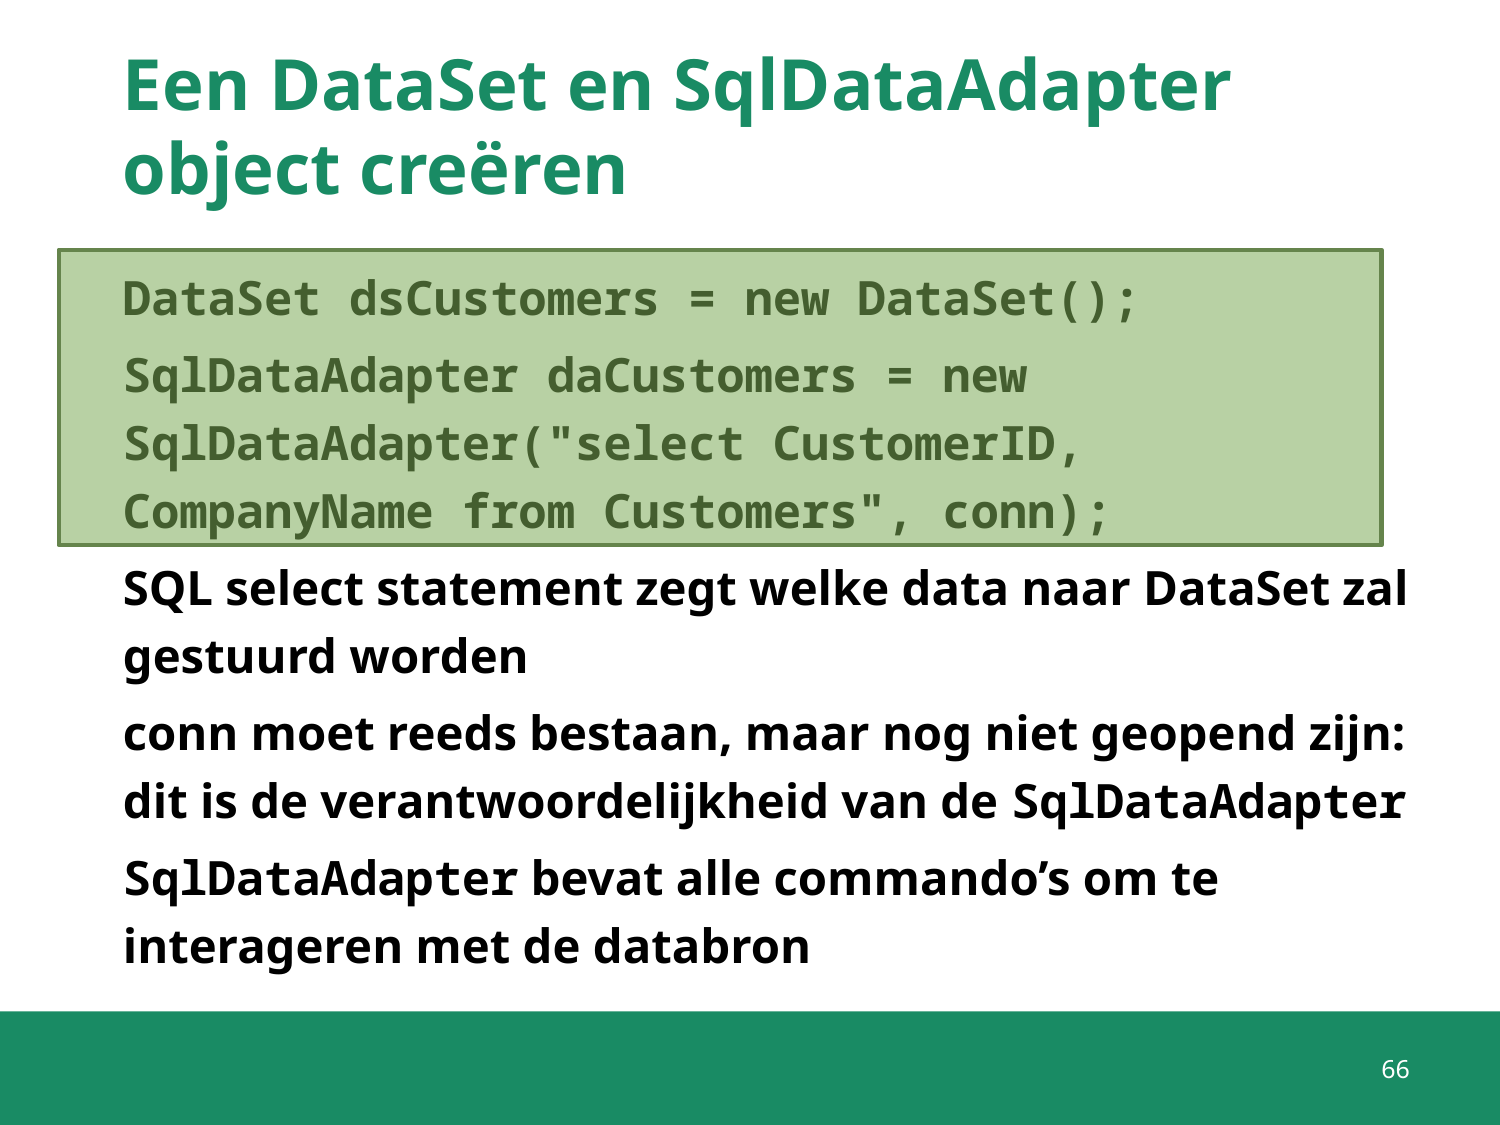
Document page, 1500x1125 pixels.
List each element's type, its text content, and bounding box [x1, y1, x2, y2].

title Een DataSet en SqlDataAdapter object creëren [107, 30, 1425, 218]
list DataSet dsCustomers = new DataSet(); SqlDataAdapter daCustomers = new SqlDataAdapter("select CustomerID, CompanyName from Customers", conn); SQL select statement zegt welke data naar DataSet zal gestuurd worden conn moet reeds bestaan, maar nog niet geopend zijn: dit is de verantwoordelijkheid van de SqlDataAdapter SqlDataAdapter bevat alle commando’s om te interageren met de databron [107, 249, 1425, 993]
slide_number 66 [1338, 1040, 1425, 1101]
text_box [57, 248, 1384, 547]
